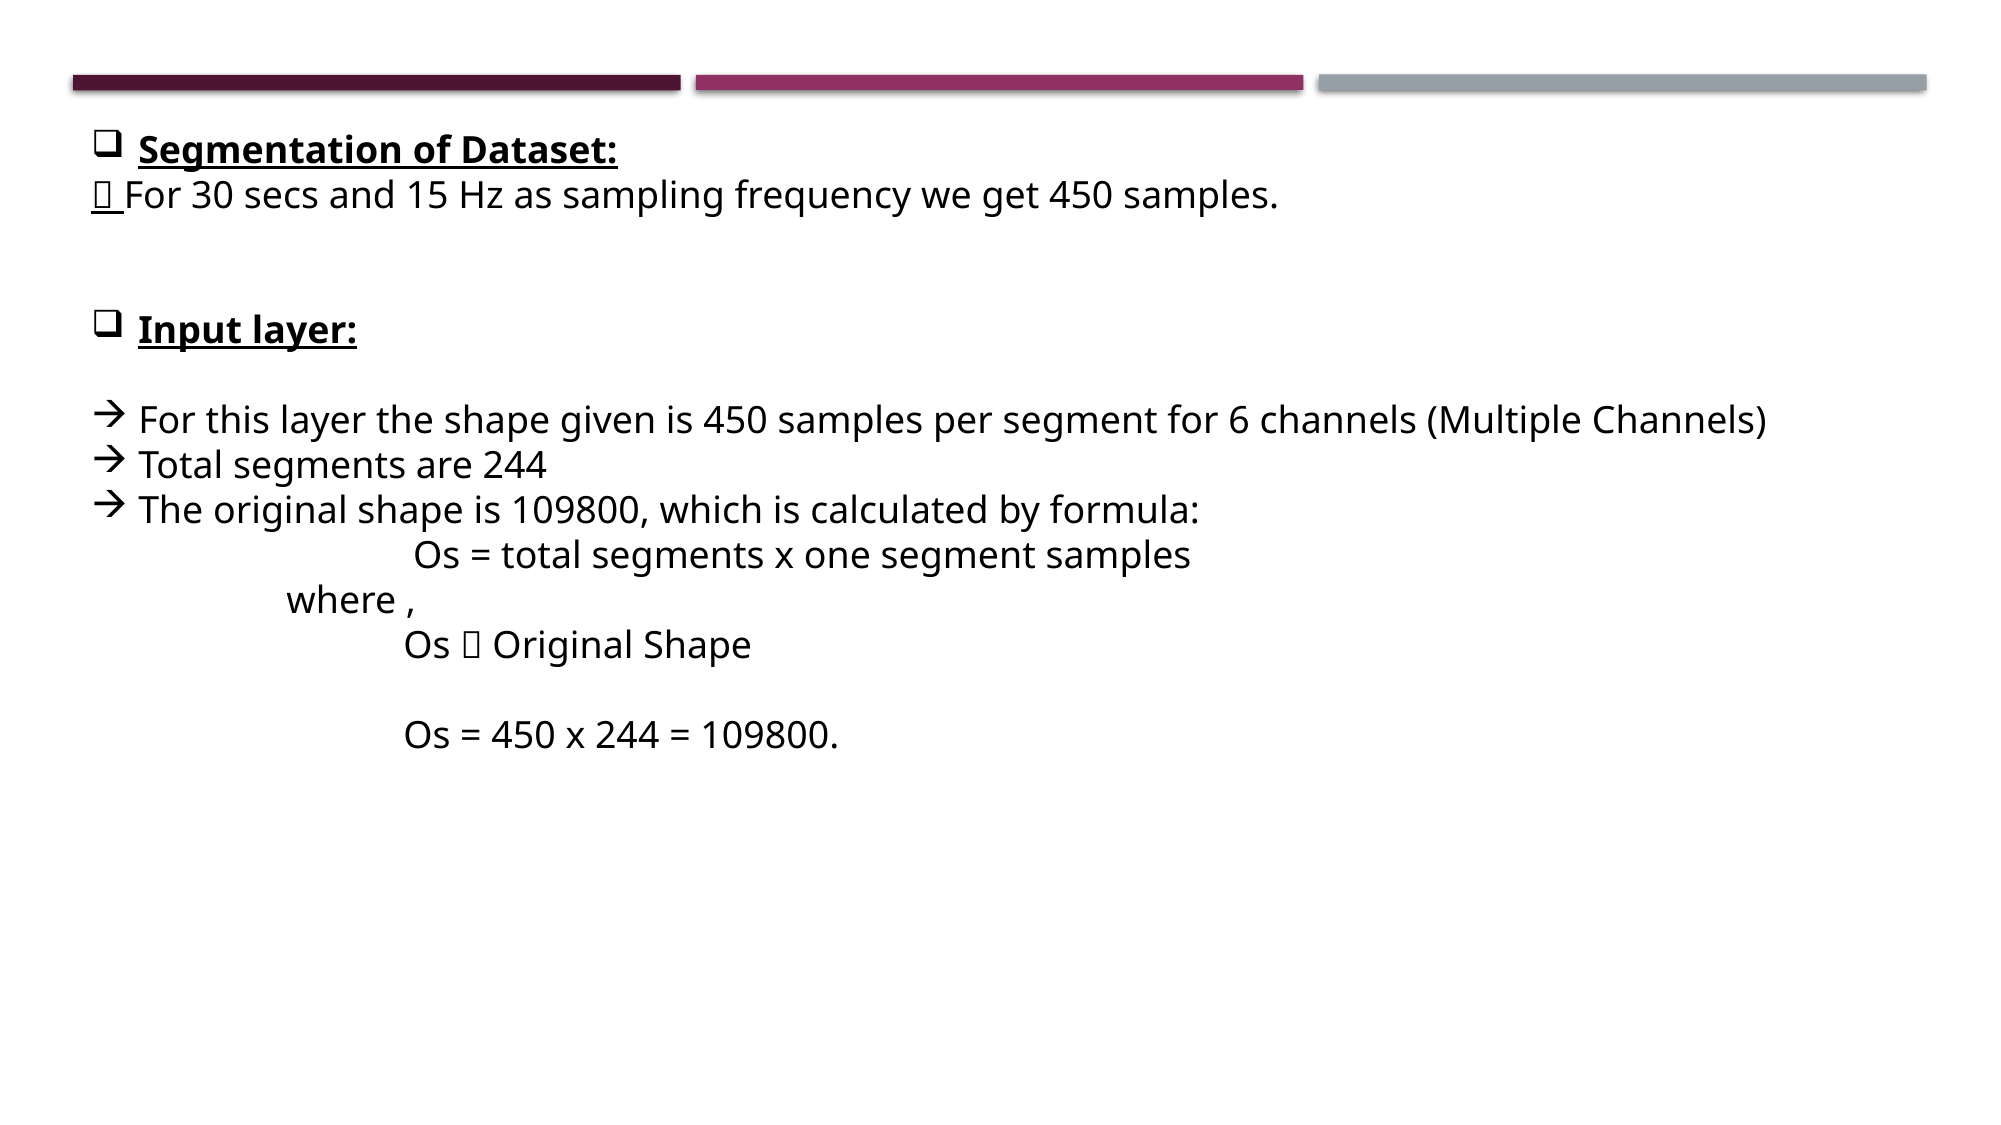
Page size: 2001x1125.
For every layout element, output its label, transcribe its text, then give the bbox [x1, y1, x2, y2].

text_box Segmentation of Dataset:  For 30 secs and 15 Hz as sampling frequency we get 450 samples. Input layer: For this layer the shape given is 450 samples per segment for 6 channels (Multiple Channels) Total segments are 244 The original shape is 109800, which is calculated by formula: Os = total segments x one segment samples where , Os  Original Shape Os = 450 x 244 = 109800. [76, 118, 1917, 808]
